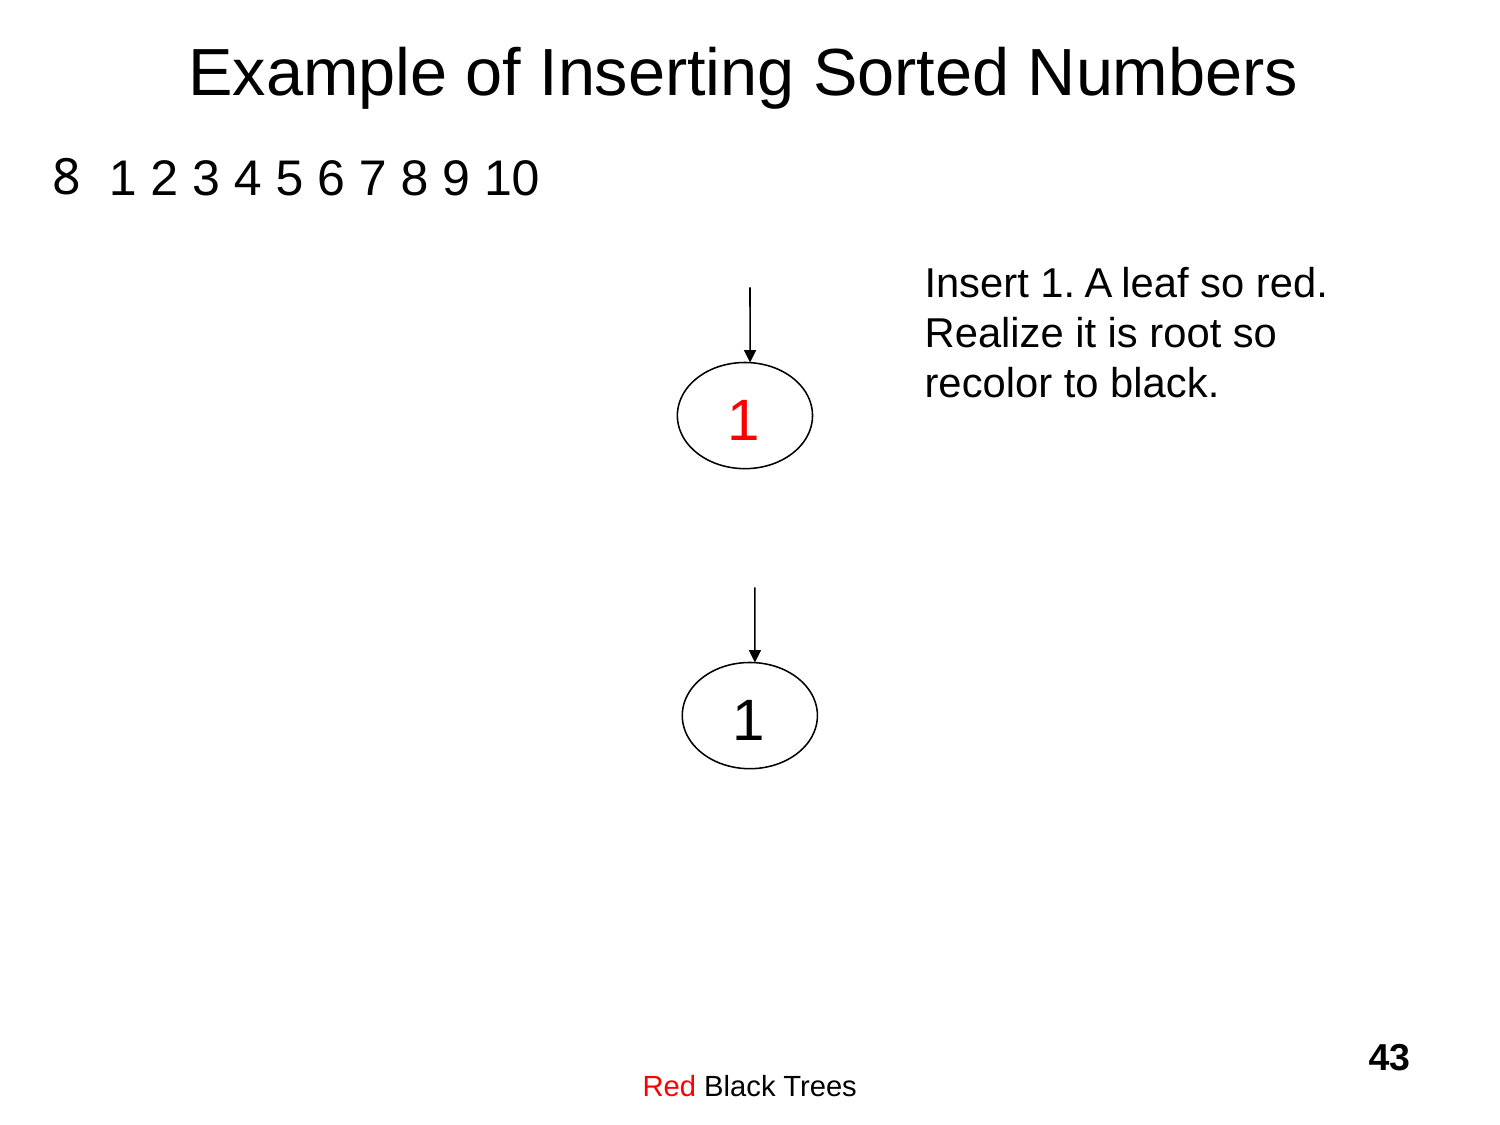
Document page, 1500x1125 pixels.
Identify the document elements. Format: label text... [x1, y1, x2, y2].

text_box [677, 362, 813, 469]
text_box [743, 287, 757, 360]
footer Red Black Trees [462, 1038, 1038, 1101]
slide_number 43 [1112, 1038, 1426, 1101]
title Example of Inserting Sorted Numbers [24, 0, 1463, 163]
text_box Insert 1. A leaf so red. Realize it is root so recolor to black. [909, 248, 1400, 413]
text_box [681, 662, 818, 769]
list 1 2 3 4 5 6 7 8 9 10 [37, 137, 1463, 1038]
text_box [748, 587, 762, 660]
